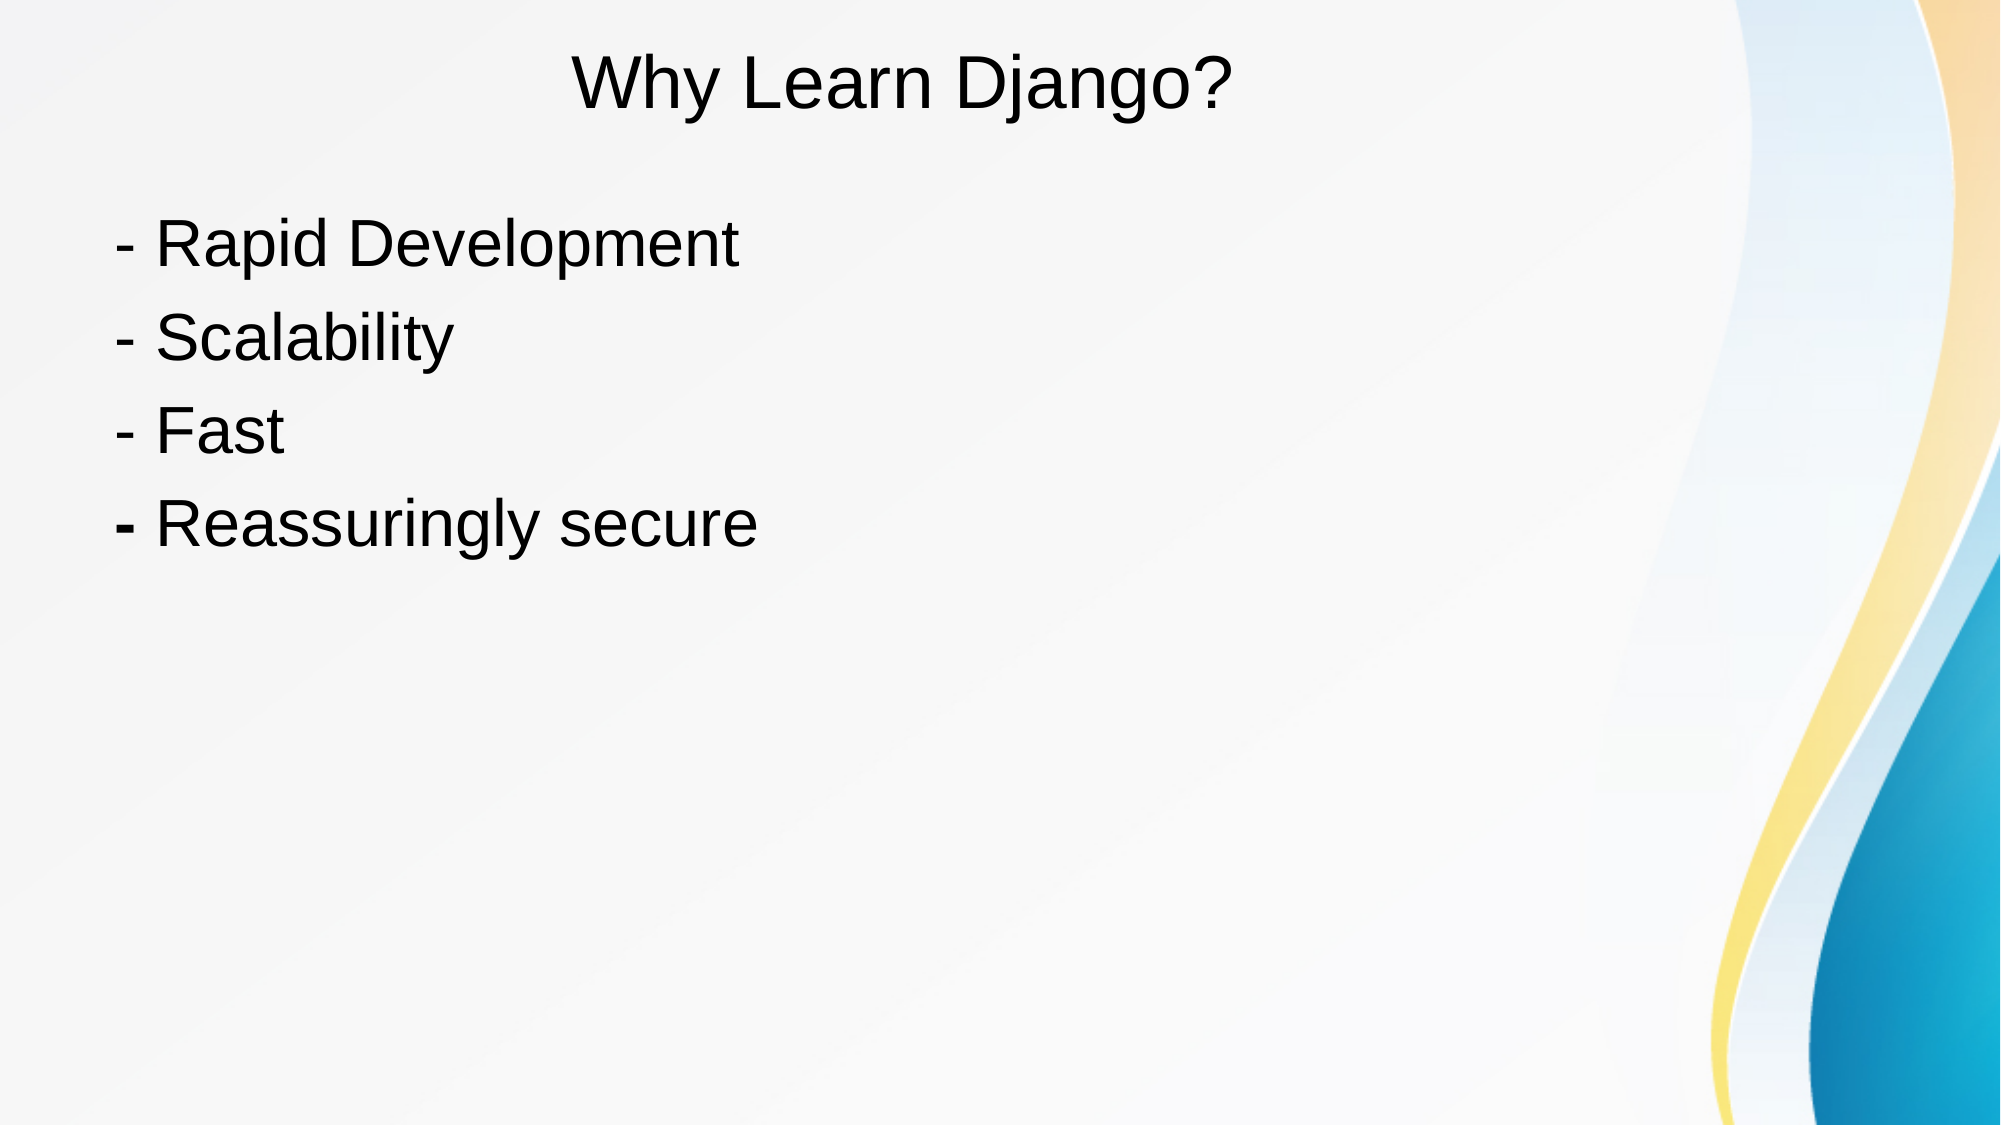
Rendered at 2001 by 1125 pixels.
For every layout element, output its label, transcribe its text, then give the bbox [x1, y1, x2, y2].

title Why Learn Django? [99, 30, 1901, 127]
list - Rapid Development - Scalability - Fast - Reassuringly secure [99, 192, 1901, 1006]
picture [0, 0, 2001, 1125]
